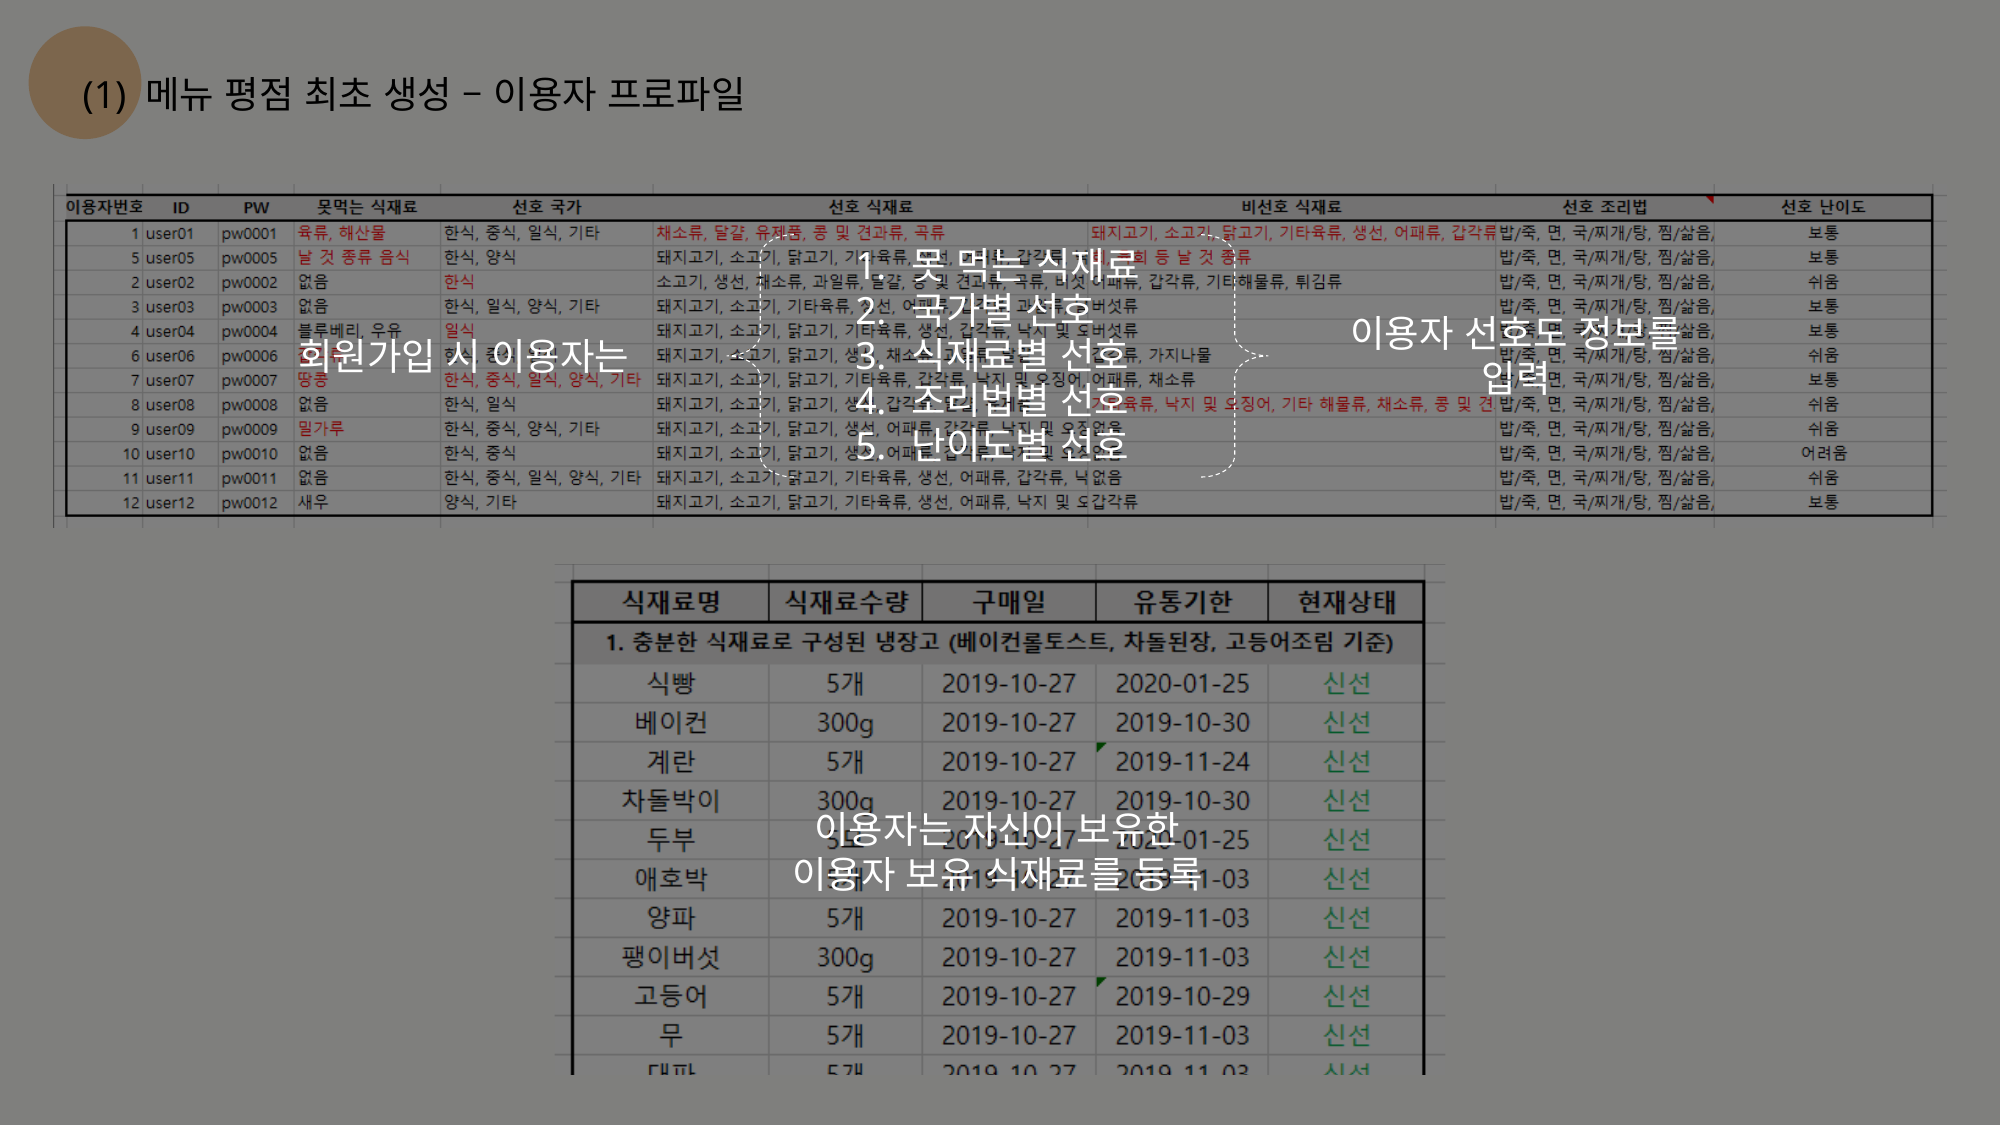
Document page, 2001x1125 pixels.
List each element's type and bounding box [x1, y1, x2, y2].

picture [554, 563, 1446, 1075]
text_box [0, 0, 2000, 1125]
picture [53, 184, 1947, 528]
